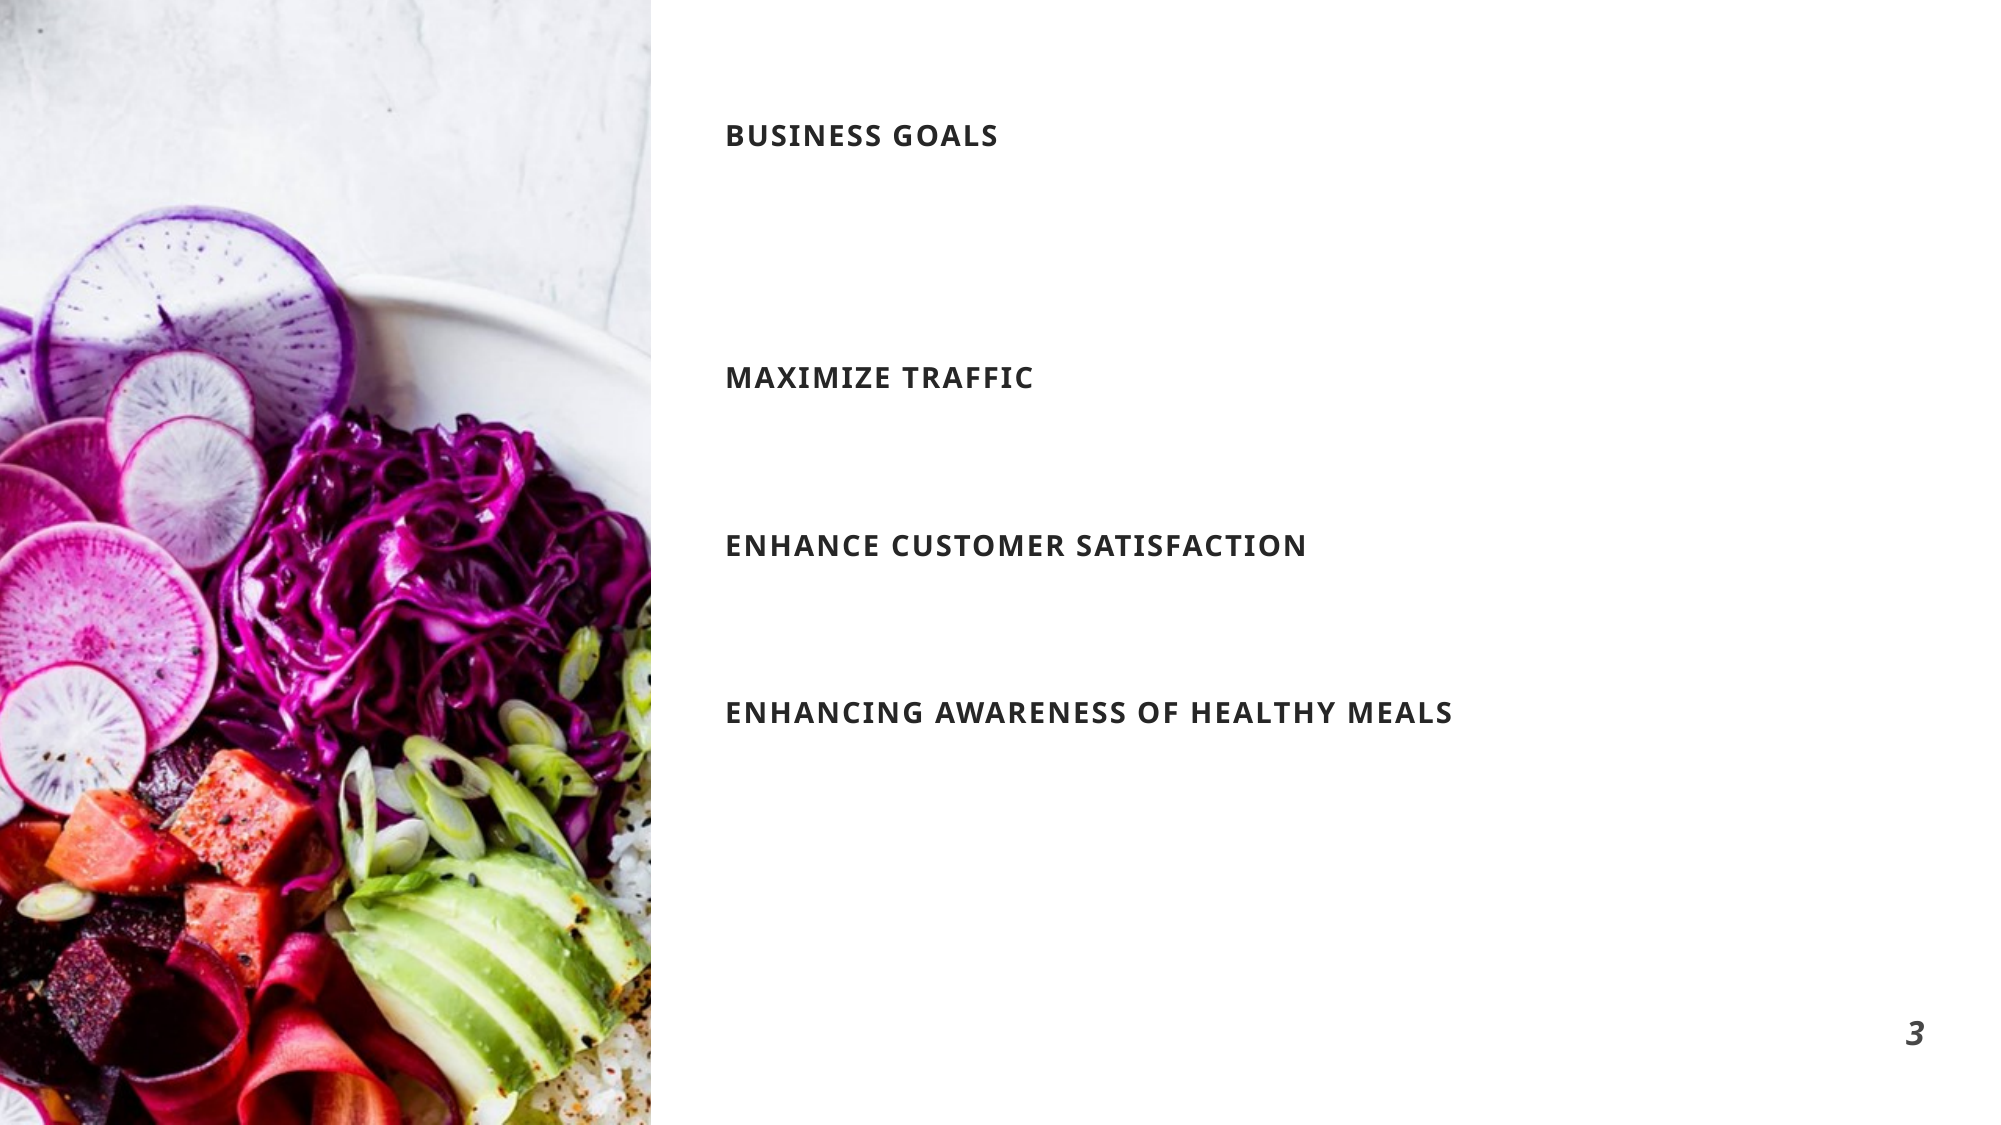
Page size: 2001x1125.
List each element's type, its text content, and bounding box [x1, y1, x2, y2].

text_box Maximize Traffic Enhance Customer Satisfaction Enhancing awareness of healthy meals [710, 351, 1665, 1058]
slide_number 2 [1849, 997, 1925, 1058]
text_box business goals [710, 109, 1251, 170]
picture [0, 0, 651, 1125]
